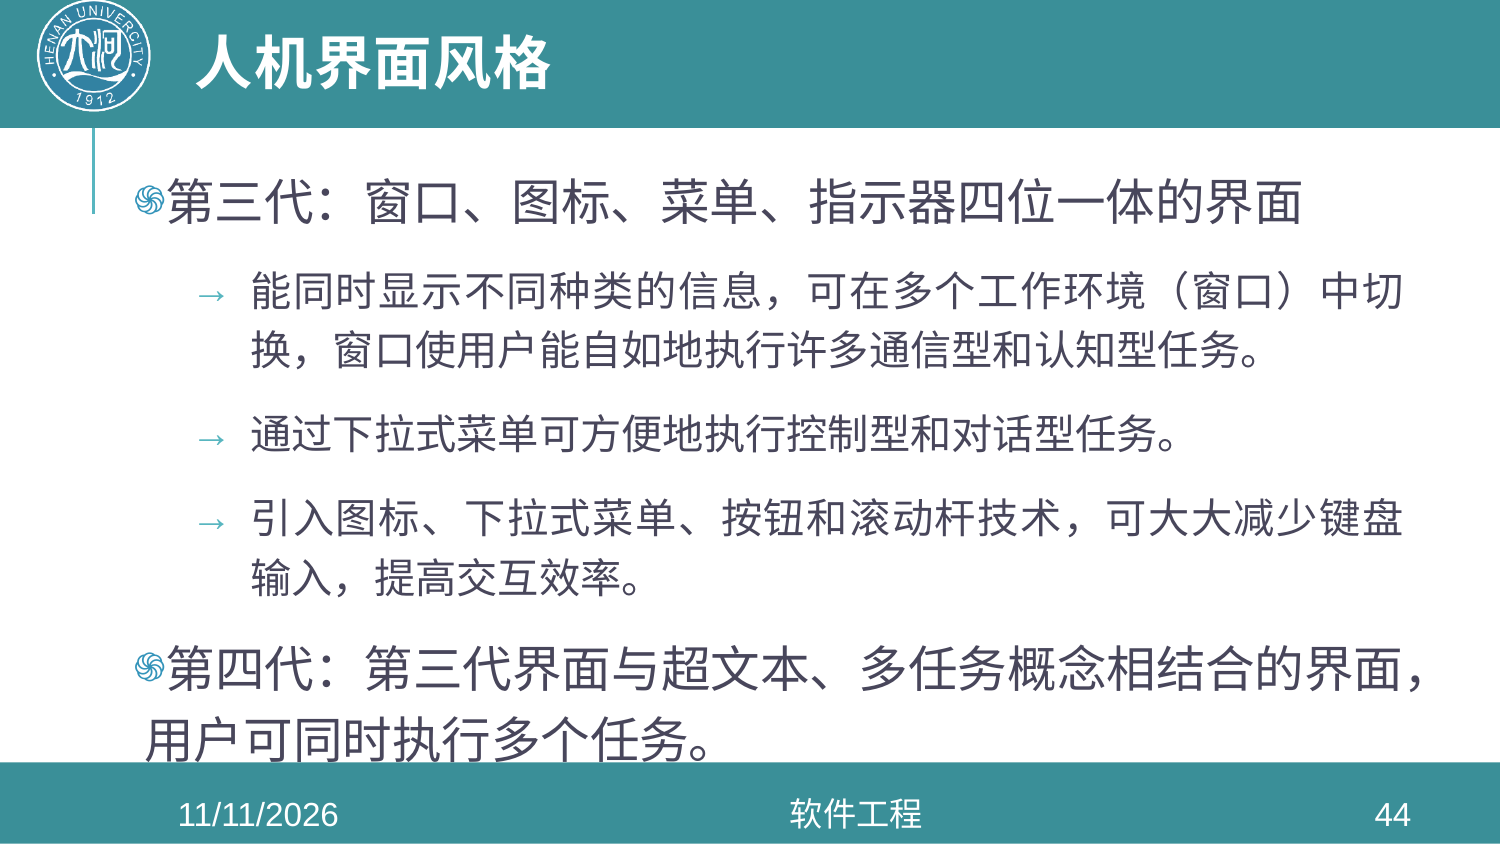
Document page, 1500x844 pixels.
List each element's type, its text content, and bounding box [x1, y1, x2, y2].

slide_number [126, 796, 391, 830]
title 人机界面风格 [179, 0, 1454, 136]
slide_number 44 [1333, 796, 1454, 830]
list 第三代：窗口、图标、菜单、指示器四位一体的界面 能同时显示不同种类的信息，可在多个工作环境（窗口）中切换，窗口使用户能自如地执行许多通信型和认知型任务。 通过下拉式菜单可方便地执行控制型和对话型任务。 引入图标、下拉式菜单、按钮和滚动杆技术，可大大减少键盘输入，提高交互效率。 第四代：第三代界面与超文本、多任务概念相结合的界面，用户可同时执行多个任务。 [126, 151, 1411, 777]
footer 软件工程 [391, 796, 1322, 830]
